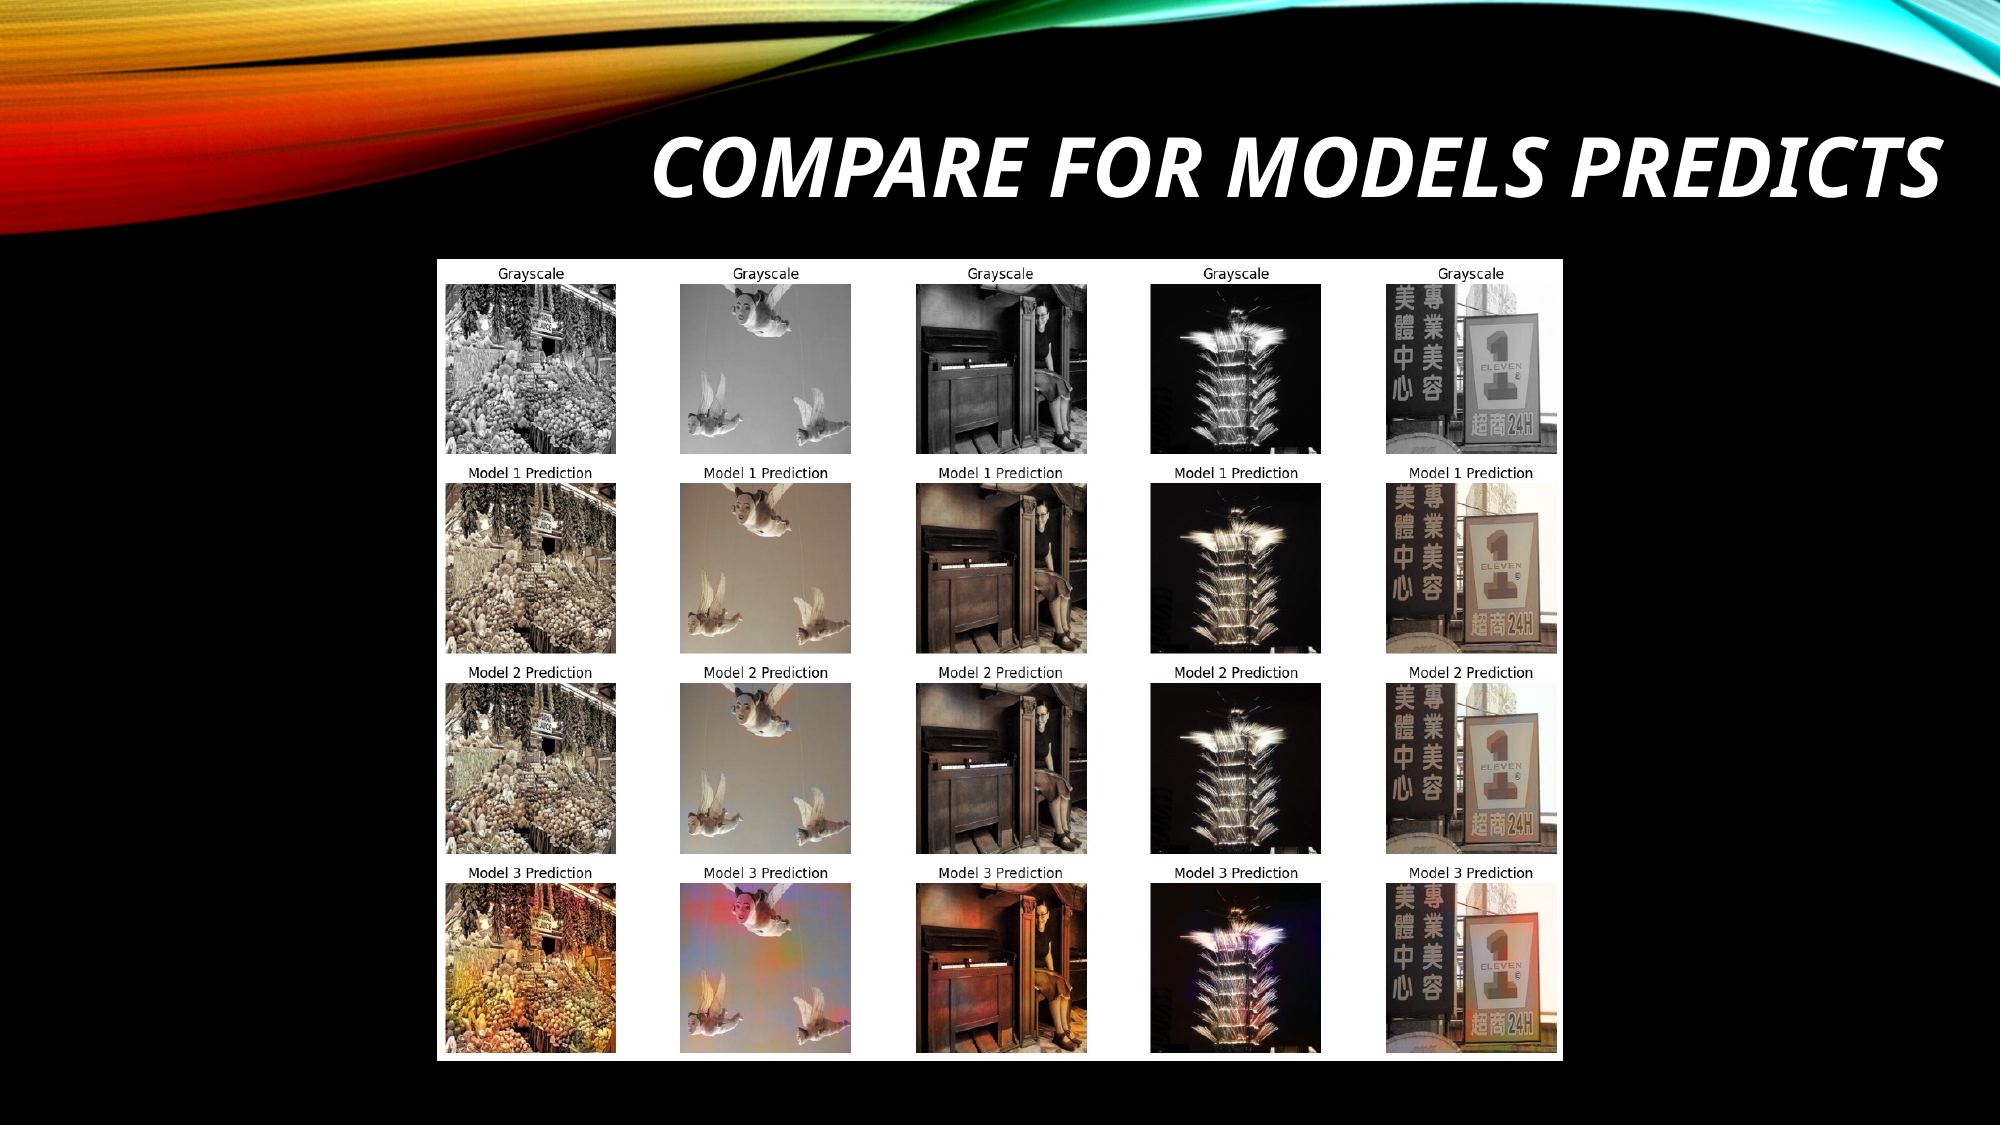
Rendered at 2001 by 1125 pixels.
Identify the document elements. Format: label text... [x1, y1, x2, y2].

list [436, 259, 1564, 1061]
title COMPARE for models predıcts [546, 64, 1960, 277]
picture [0, 0, 2000, 237]
